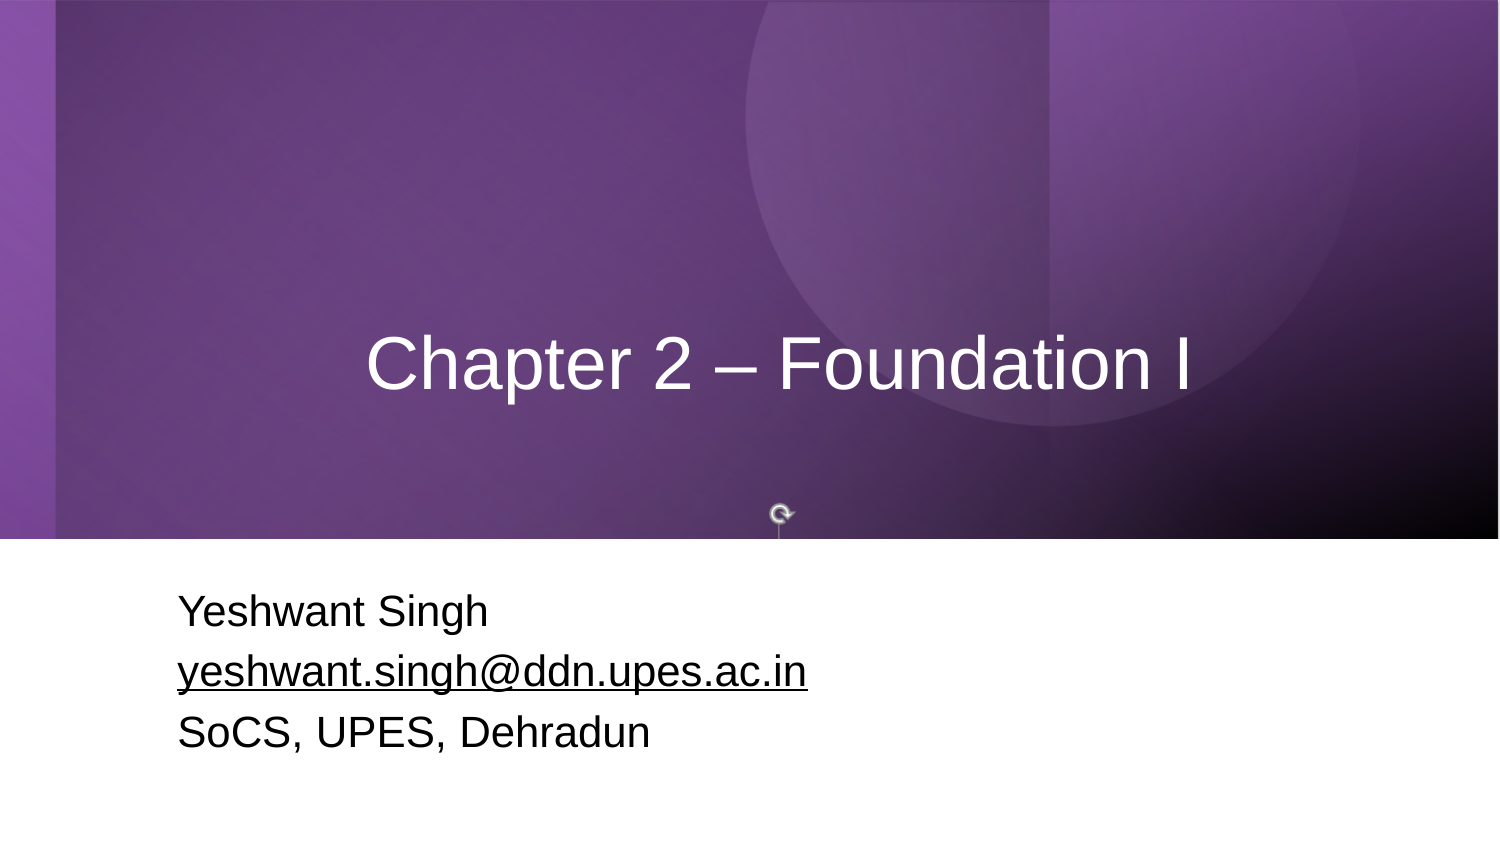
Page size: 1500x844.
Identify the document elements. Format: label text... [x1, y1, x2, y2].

text_box Yeshwant Singh yeshwant.singh@ddn.upes.ac.in SoCS, UPES, Dehradun [166, 562, 1398, 808]
picture [0, 0, 1500, 540]
